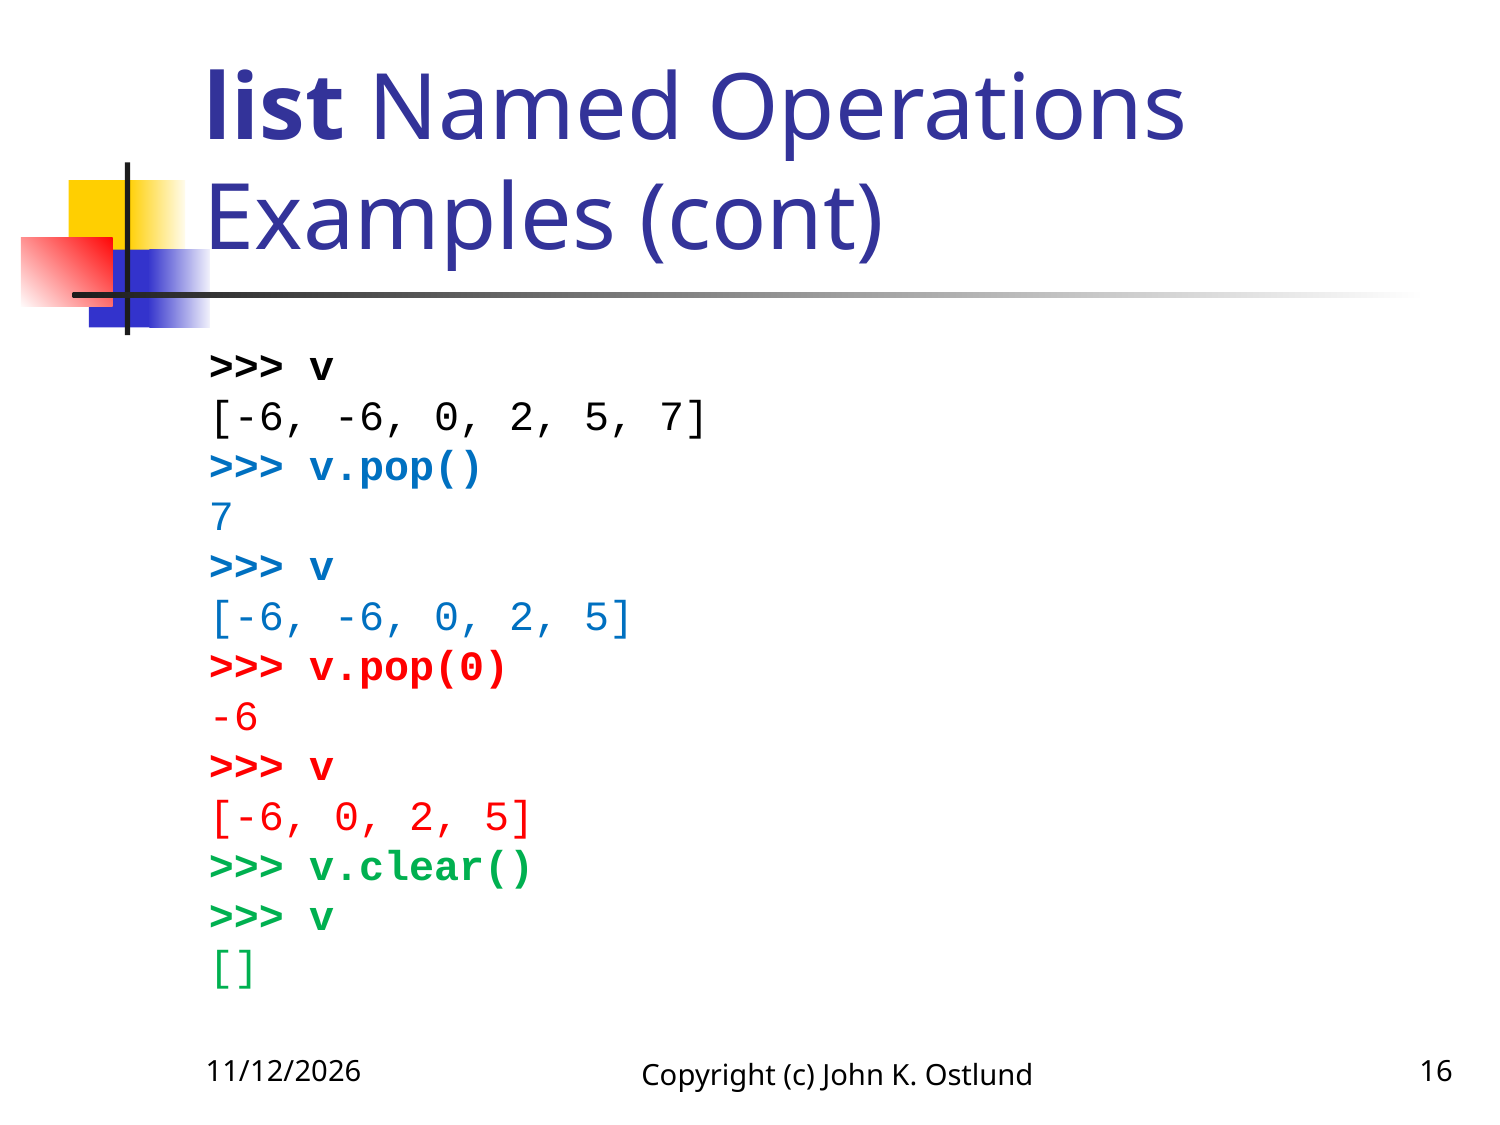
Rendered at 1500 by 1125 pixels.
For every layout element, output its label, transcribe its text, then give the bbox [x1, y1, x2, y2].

title list Named Operations Examples (cont) [188, 35, 1468, 275]
list >>> v [-6, -6, 0, 2, 5, 7] >>> v.pop() 7 >>> v [-6, -6, 0, 2, 5] >>> v.pop(0) -6 >>> v [-6, 0, 2, 5] >>> v.clear() >>> v [] [193, 331, 1469, 1006]
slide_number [190, 1023, 504, 1100]
slide_number 16 [1154, 1023, 1468, 1100]
footer Copyright (c) John K. Ostlund [599, 1023, 1076, 1100]
